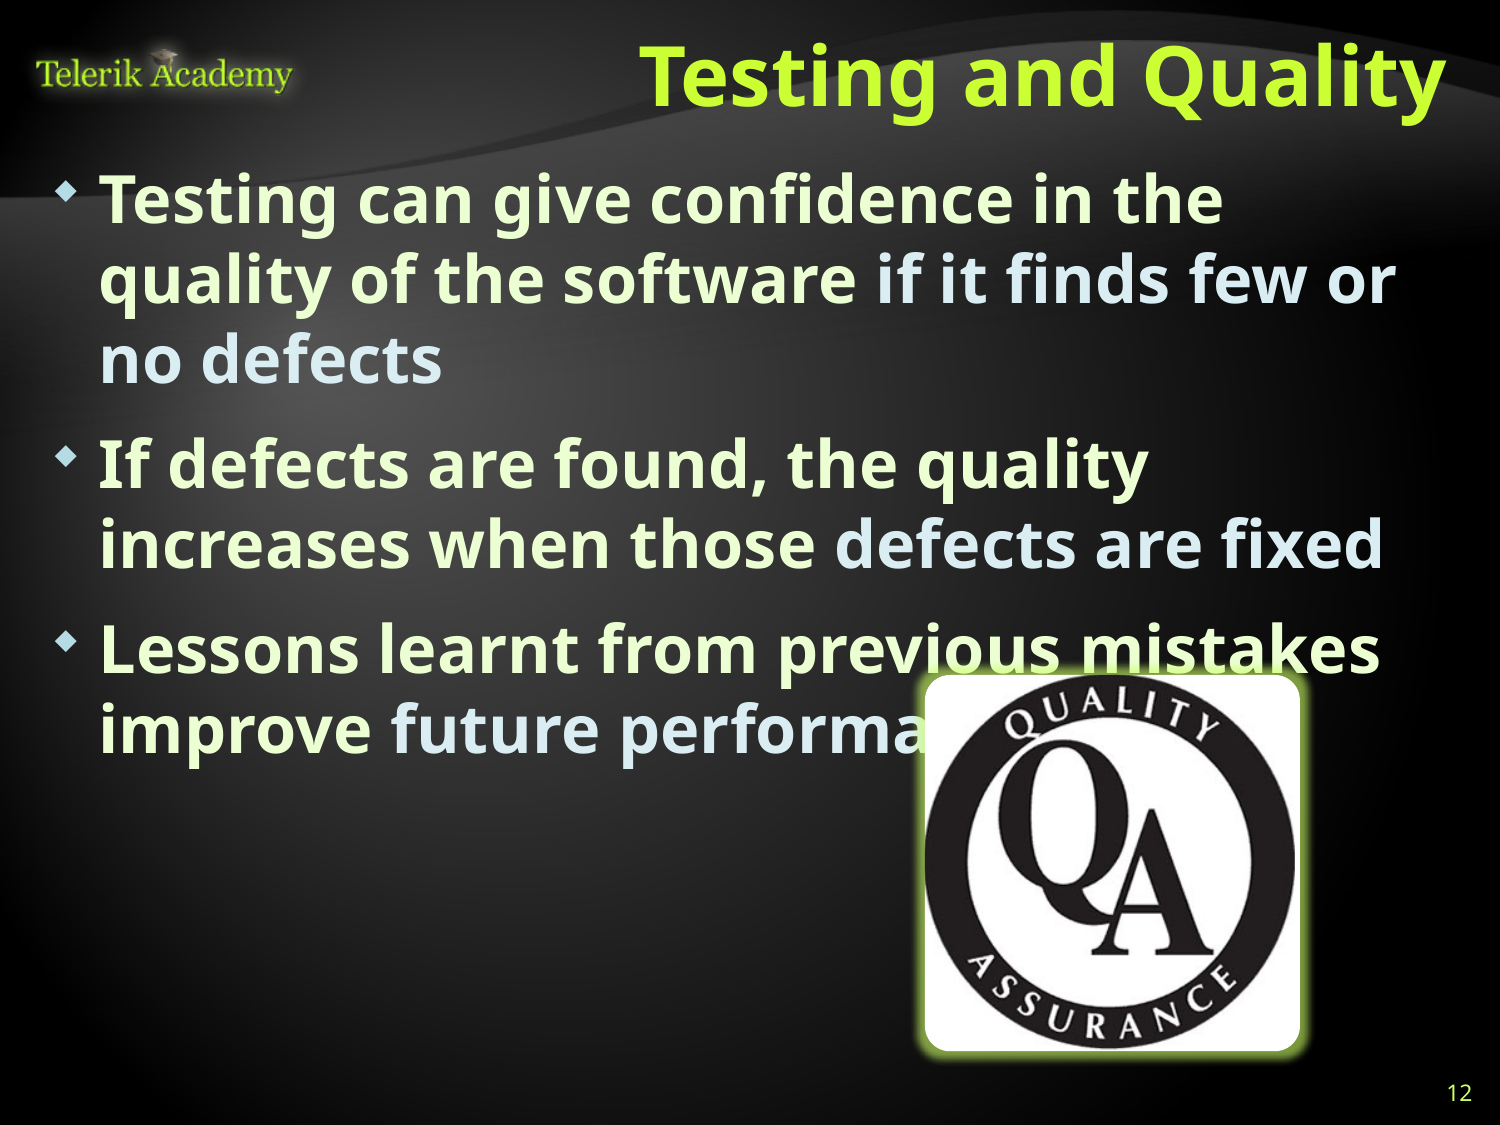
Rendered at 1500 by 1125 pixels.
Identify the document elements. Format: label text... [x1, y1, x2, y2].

title Testing and Quality [300, 12, 1463, 149]
picture [0, 0, 1500, 1125]
list Testing can give confidence in the quality of the software if it finds few or no defects If defects are found, the quality increases when those defects are fixed Lessons learnt from previous mistakes improve future performance [37, 149, 1463, 1100]
slide_number 12 [1412, 1074, 1488, 1113]
